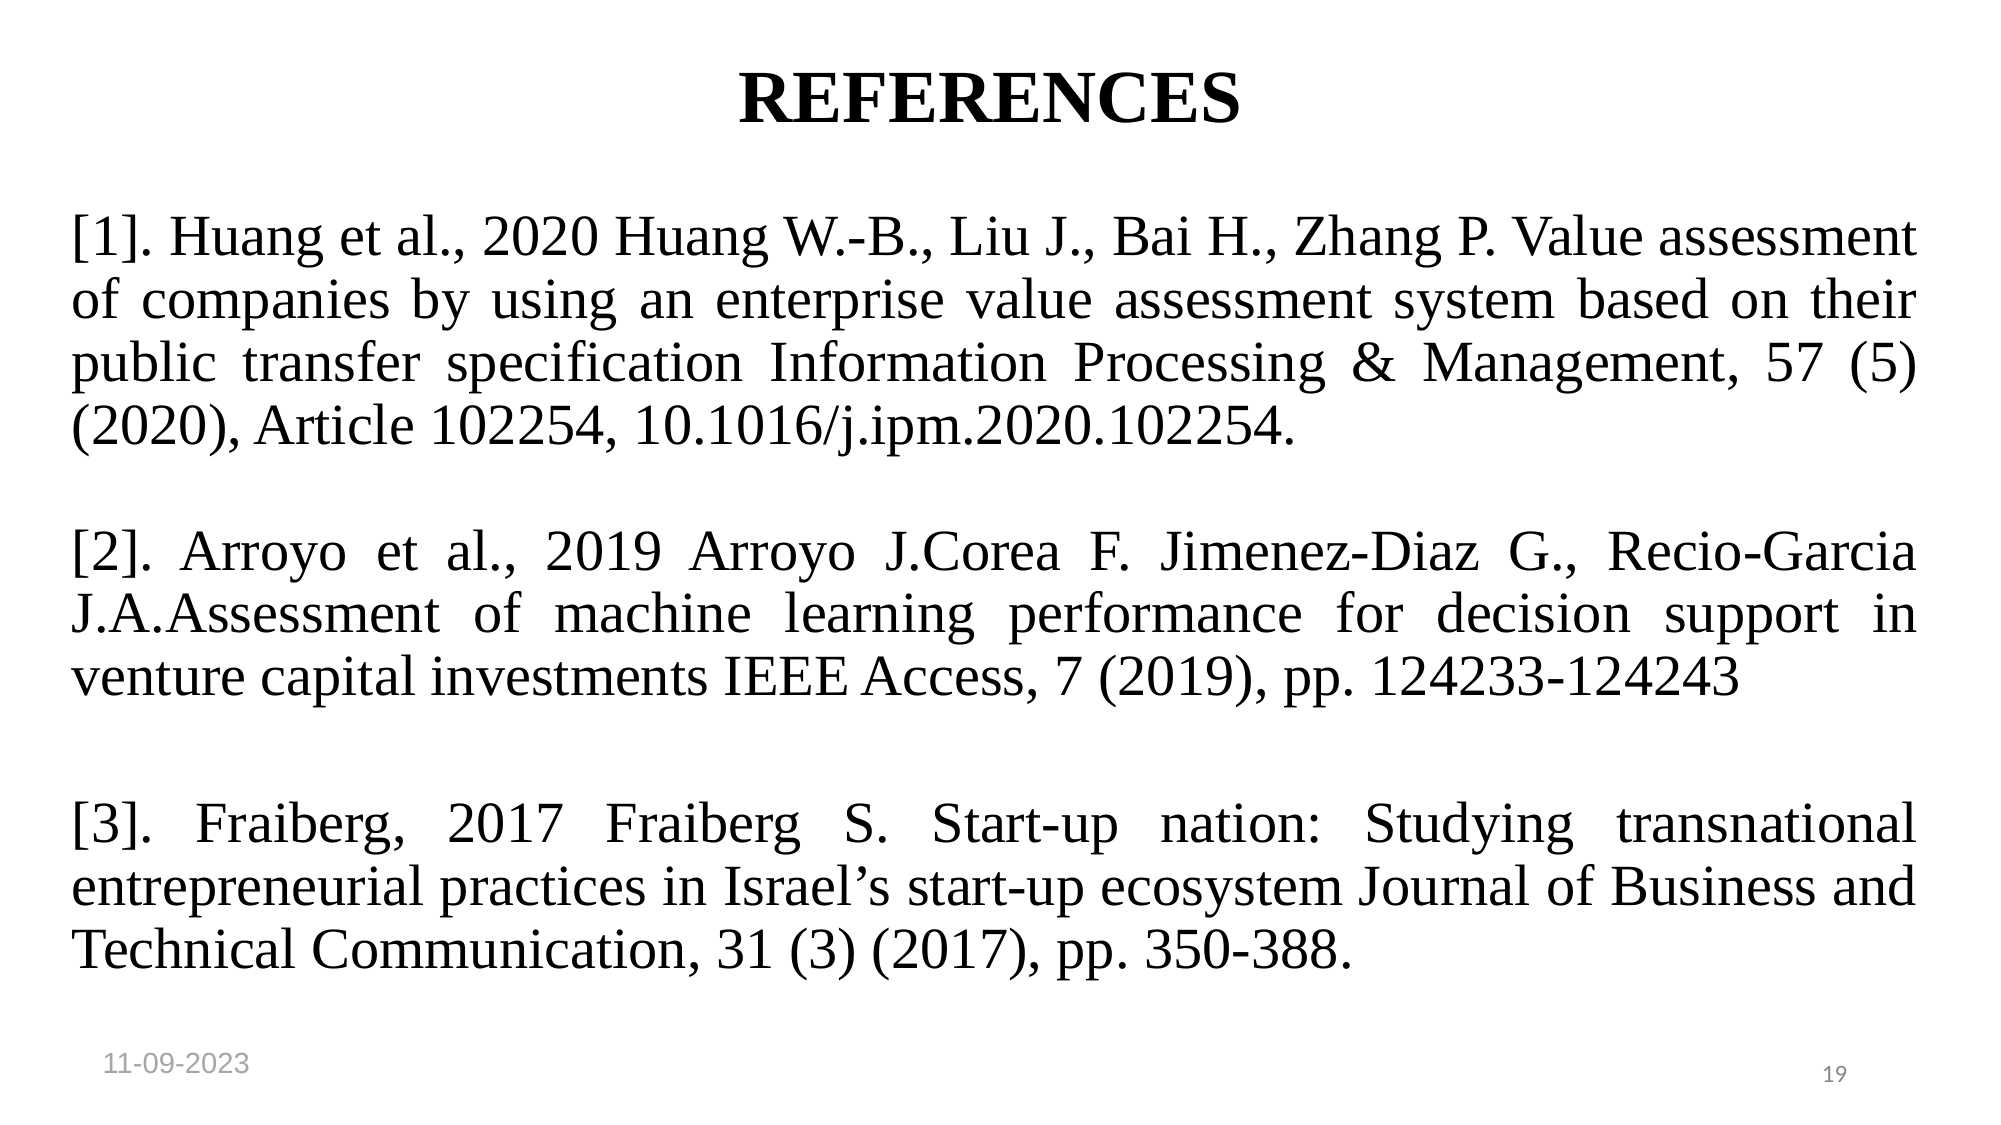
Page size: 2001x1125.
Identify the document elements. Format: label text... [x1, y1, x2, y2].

title REFERENCES [0, 0, 2000, 198]
text_box 11-09-2023 [87, 1036, 1088, 1087]
slide_number 19 [1412, 1042, 1863, 1103]
list [1]. Huang et al., 2020 Huang W.-B., Liu J., Bai H., Zhang P. Value assessment of companies by using an enterprise value assessment system based on their public transfer specification Information Processing & Management, 57 (5) (2020), Article 102254, 10.1016/j.ipm.2020.102254. [2]. Arroyo et al., 2019 Arroyo J.Corea F. Jimenez-Diaz G., Recio-Garcia J.A.Assessment of machine learning performance for decision support in venture capital investments IEEE Access, 7 (2019), pp. 124233-124243 [3]. Fraiberg, 2017 Fraiberg S. Start-up nation: Studying transnational entrepreneurial practices in Israel’s start-up ecosystem Journal of Business and Technical Communication, 31 (3) (2017), pp. 350-388. [56, 197, 1934, 1047]
